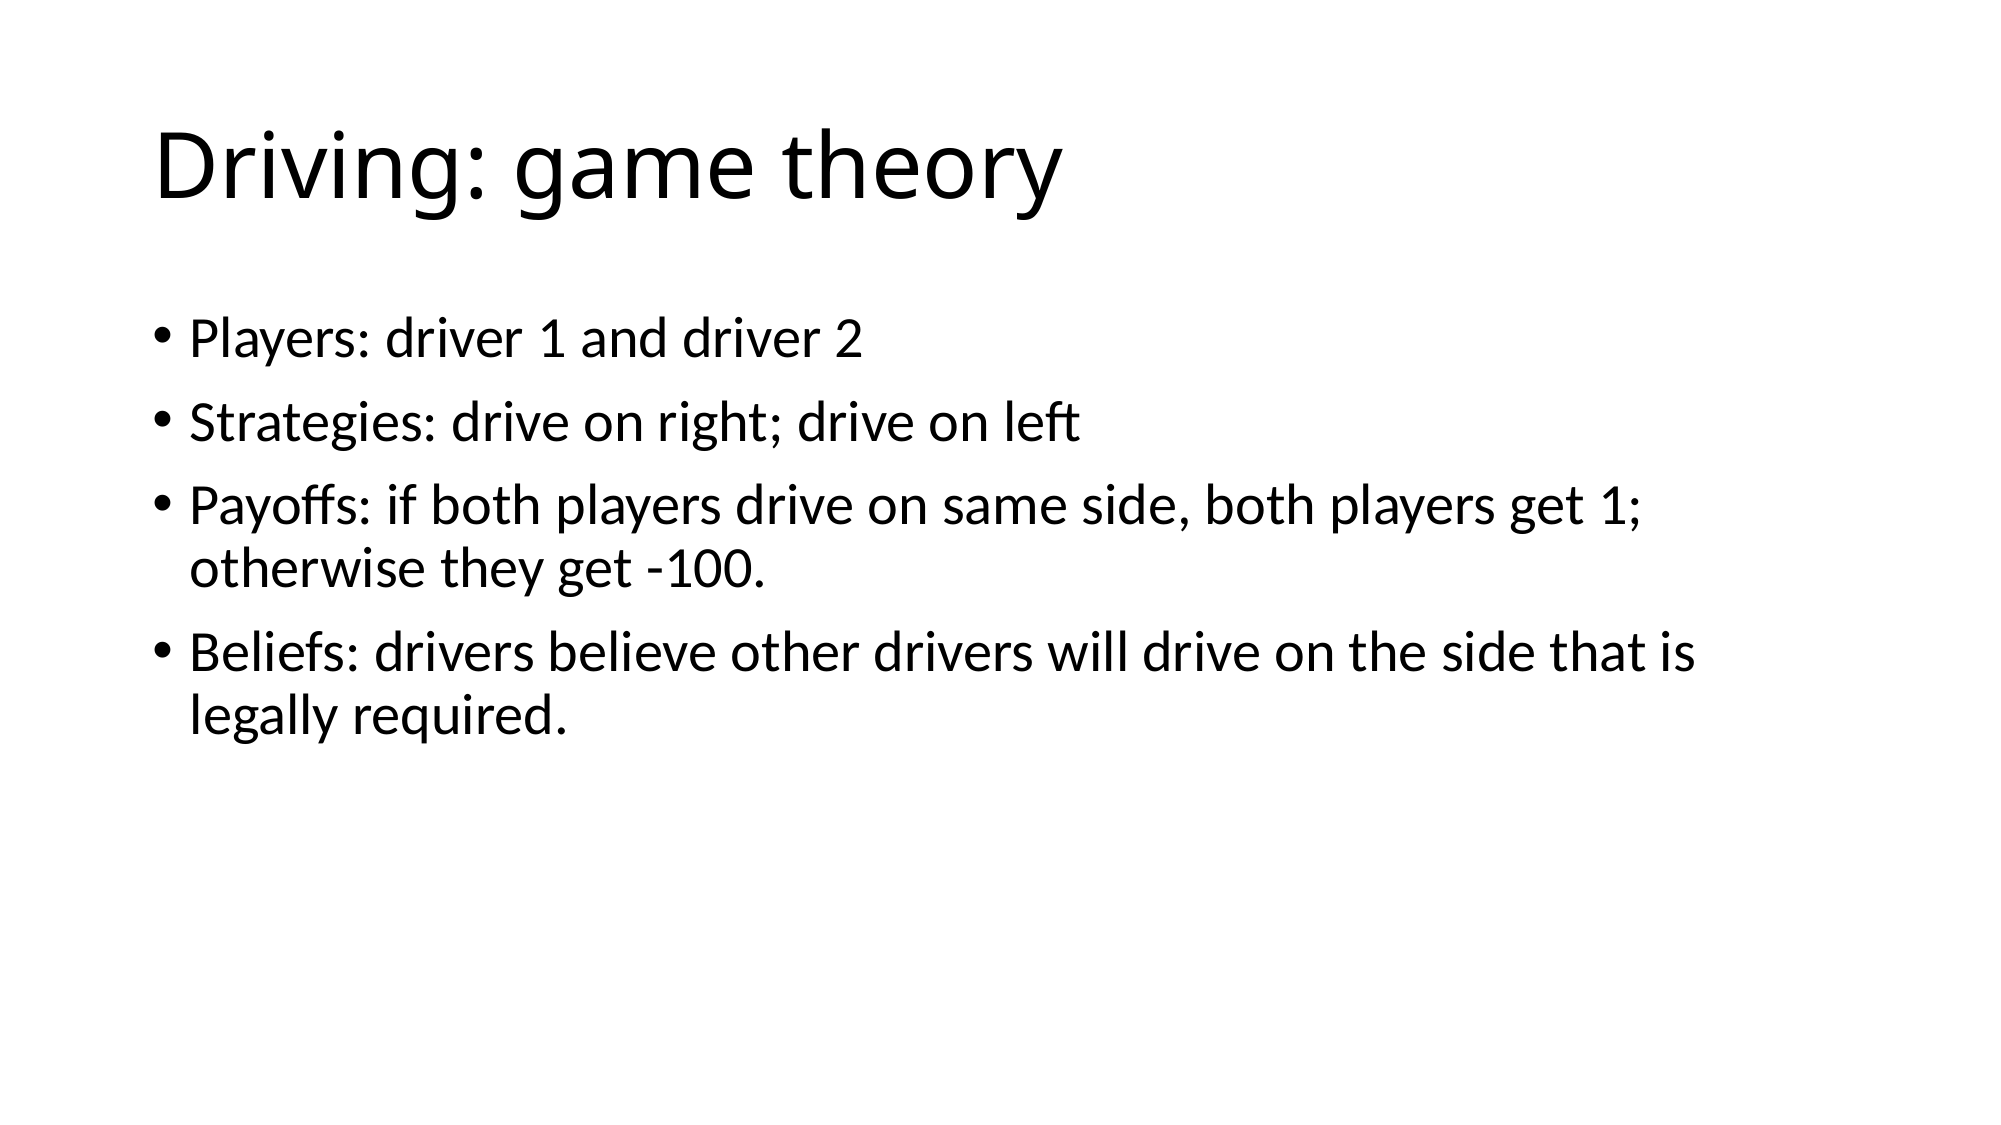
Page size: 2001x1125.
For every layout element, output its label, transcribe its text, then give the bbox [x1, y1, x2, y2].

title Driving: game theory [137, 59, 1863, 278]
list Players: driver 1 and driver 2 Strategies: drive on right; drive on left Payoffs: if both players drive on same side, both players get 1; otherwise they get -100. Beliefs: drivers believe other drivers will drive on the side that is legally required. [137, 299, 1863, 1014]
